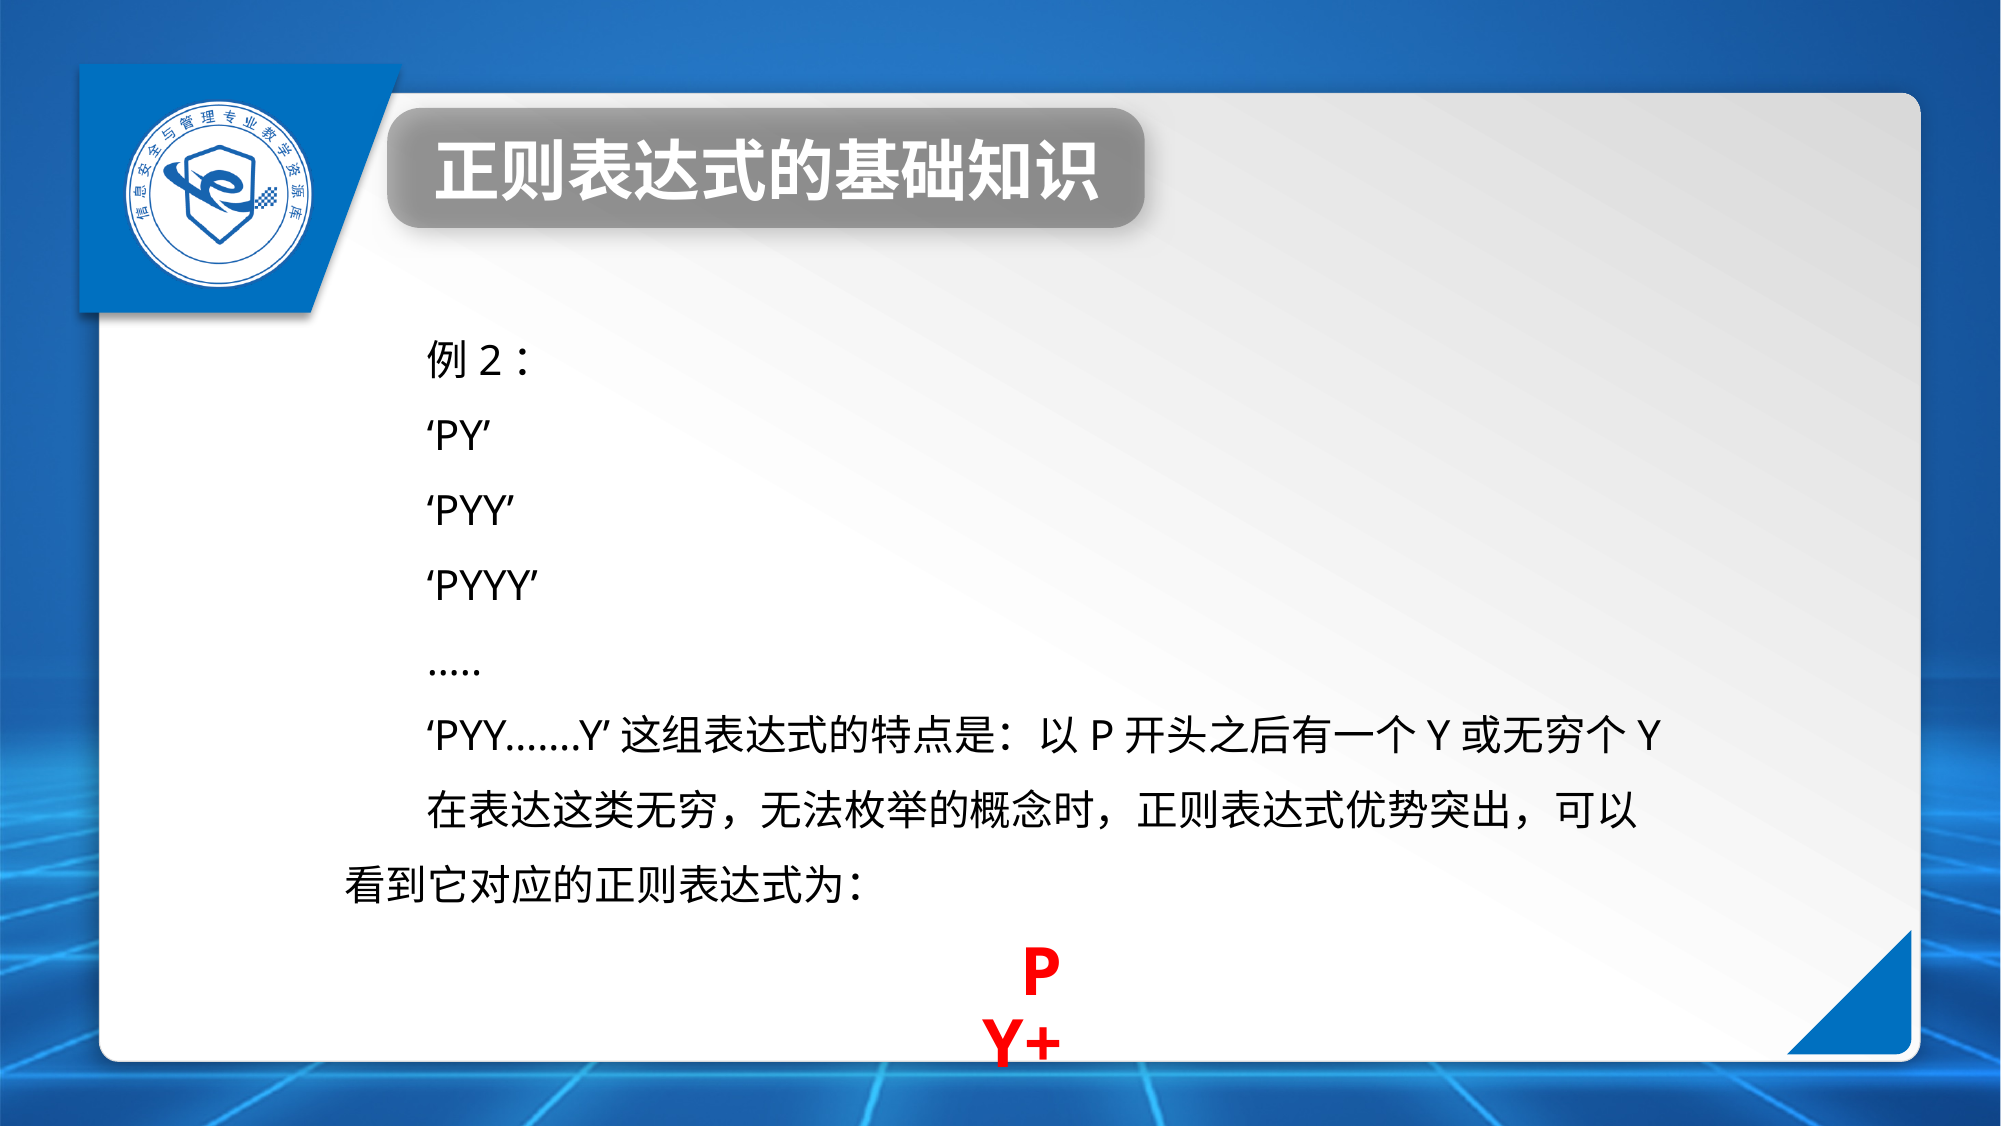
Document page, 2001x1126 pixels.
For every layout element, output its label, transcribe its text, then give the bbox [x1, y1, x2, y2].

text_box 例2： ‘PY’ ‘PYY’ ‘PYYY’ ….. ‘PYY…….Y’这组表达式的特点是：以P开头之后有一个Y或无穷个Y 在表达这类无穷，无法枚举的概念时，正则表达式优势突出，可以看到它对应的正则表达式为： [329, 301, 1685, 916]
text_box PY+ [931, 930, 1083, 1017]
text_box [386, 106, 1146, 229]
text_box 正则表达式的基础知识 [418, 120, 1117, 216]
picture [0, 0, 2001, 1126]
